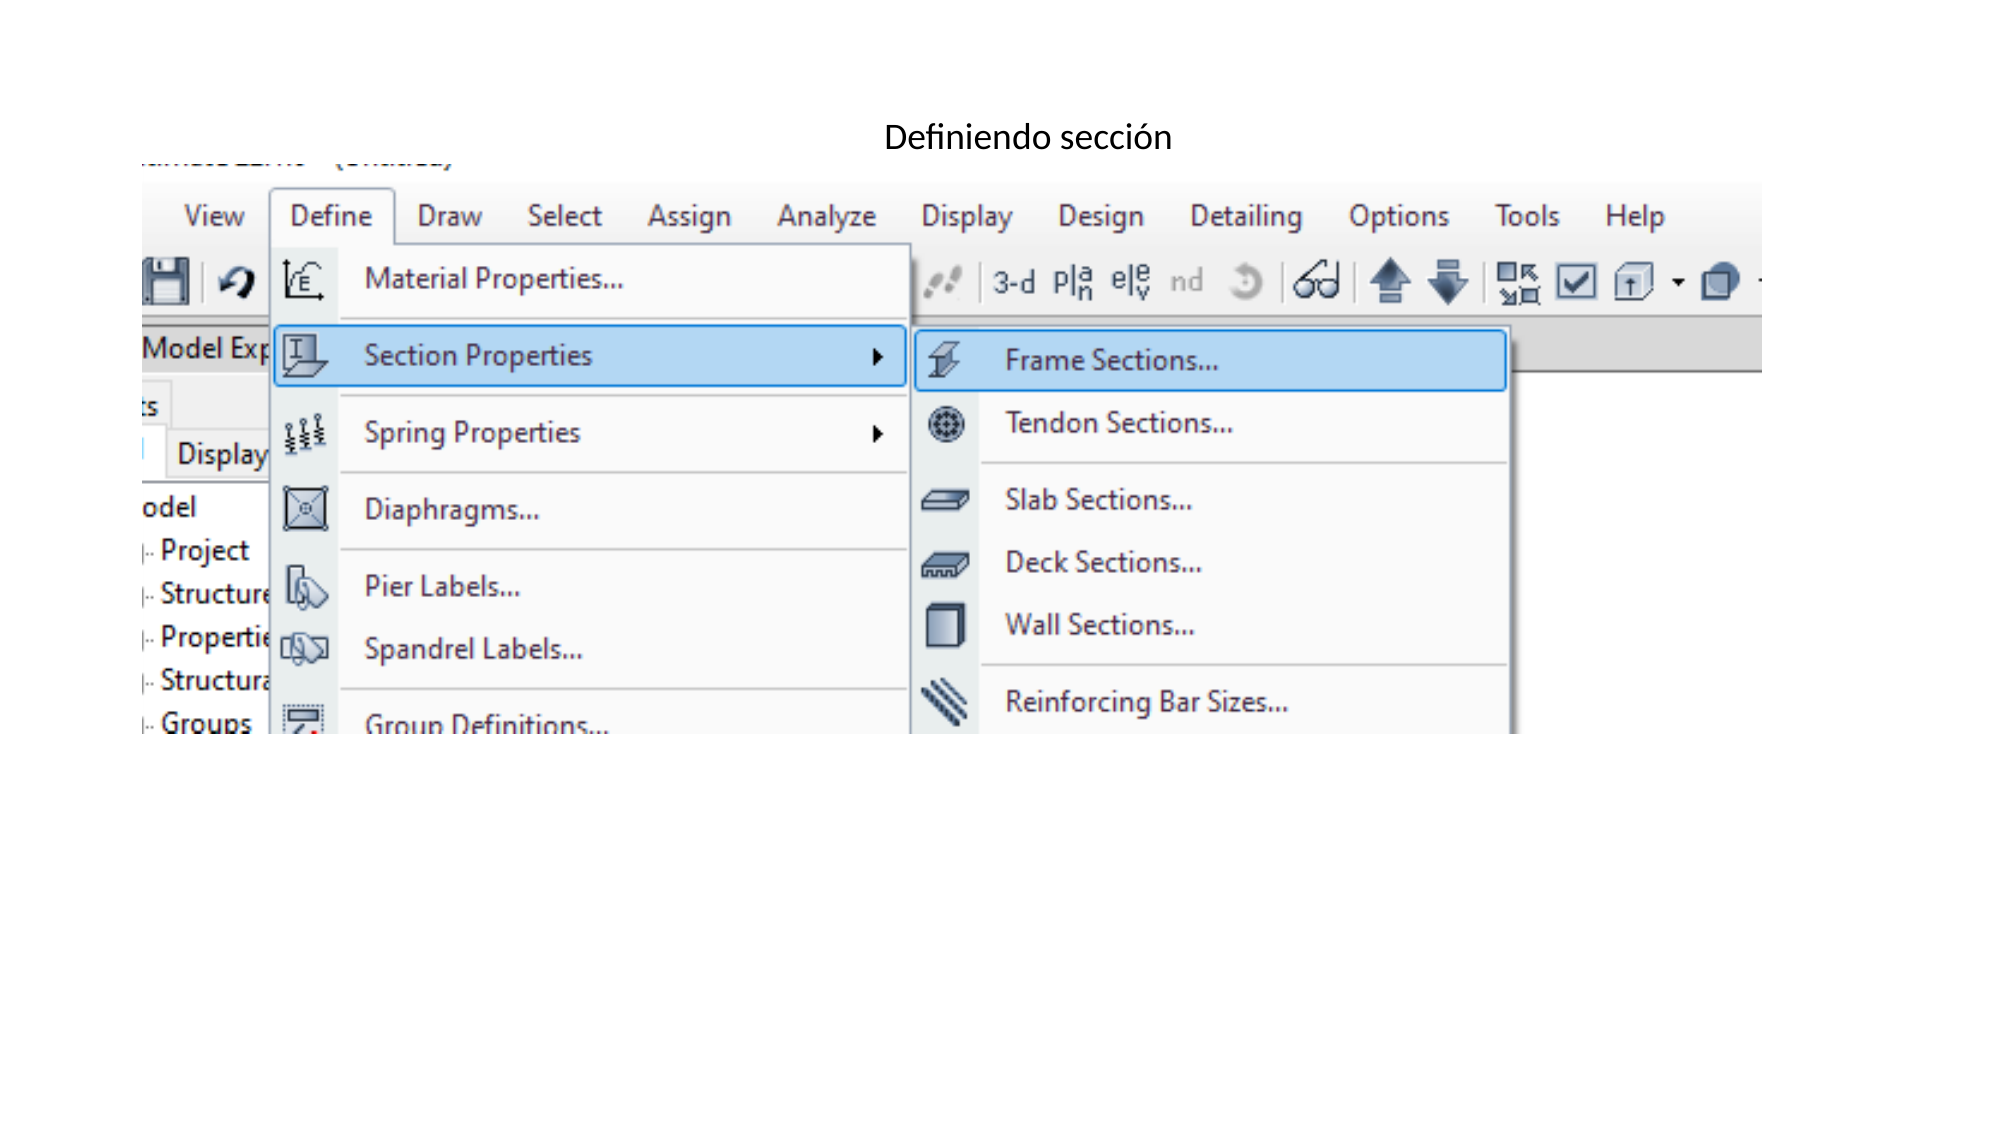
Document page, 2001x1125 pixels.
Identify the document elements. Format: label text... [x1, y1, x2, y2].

text_box Definiendo sección [869, 104, 1313, 164]
picture [142, 164, 1762, 734]
